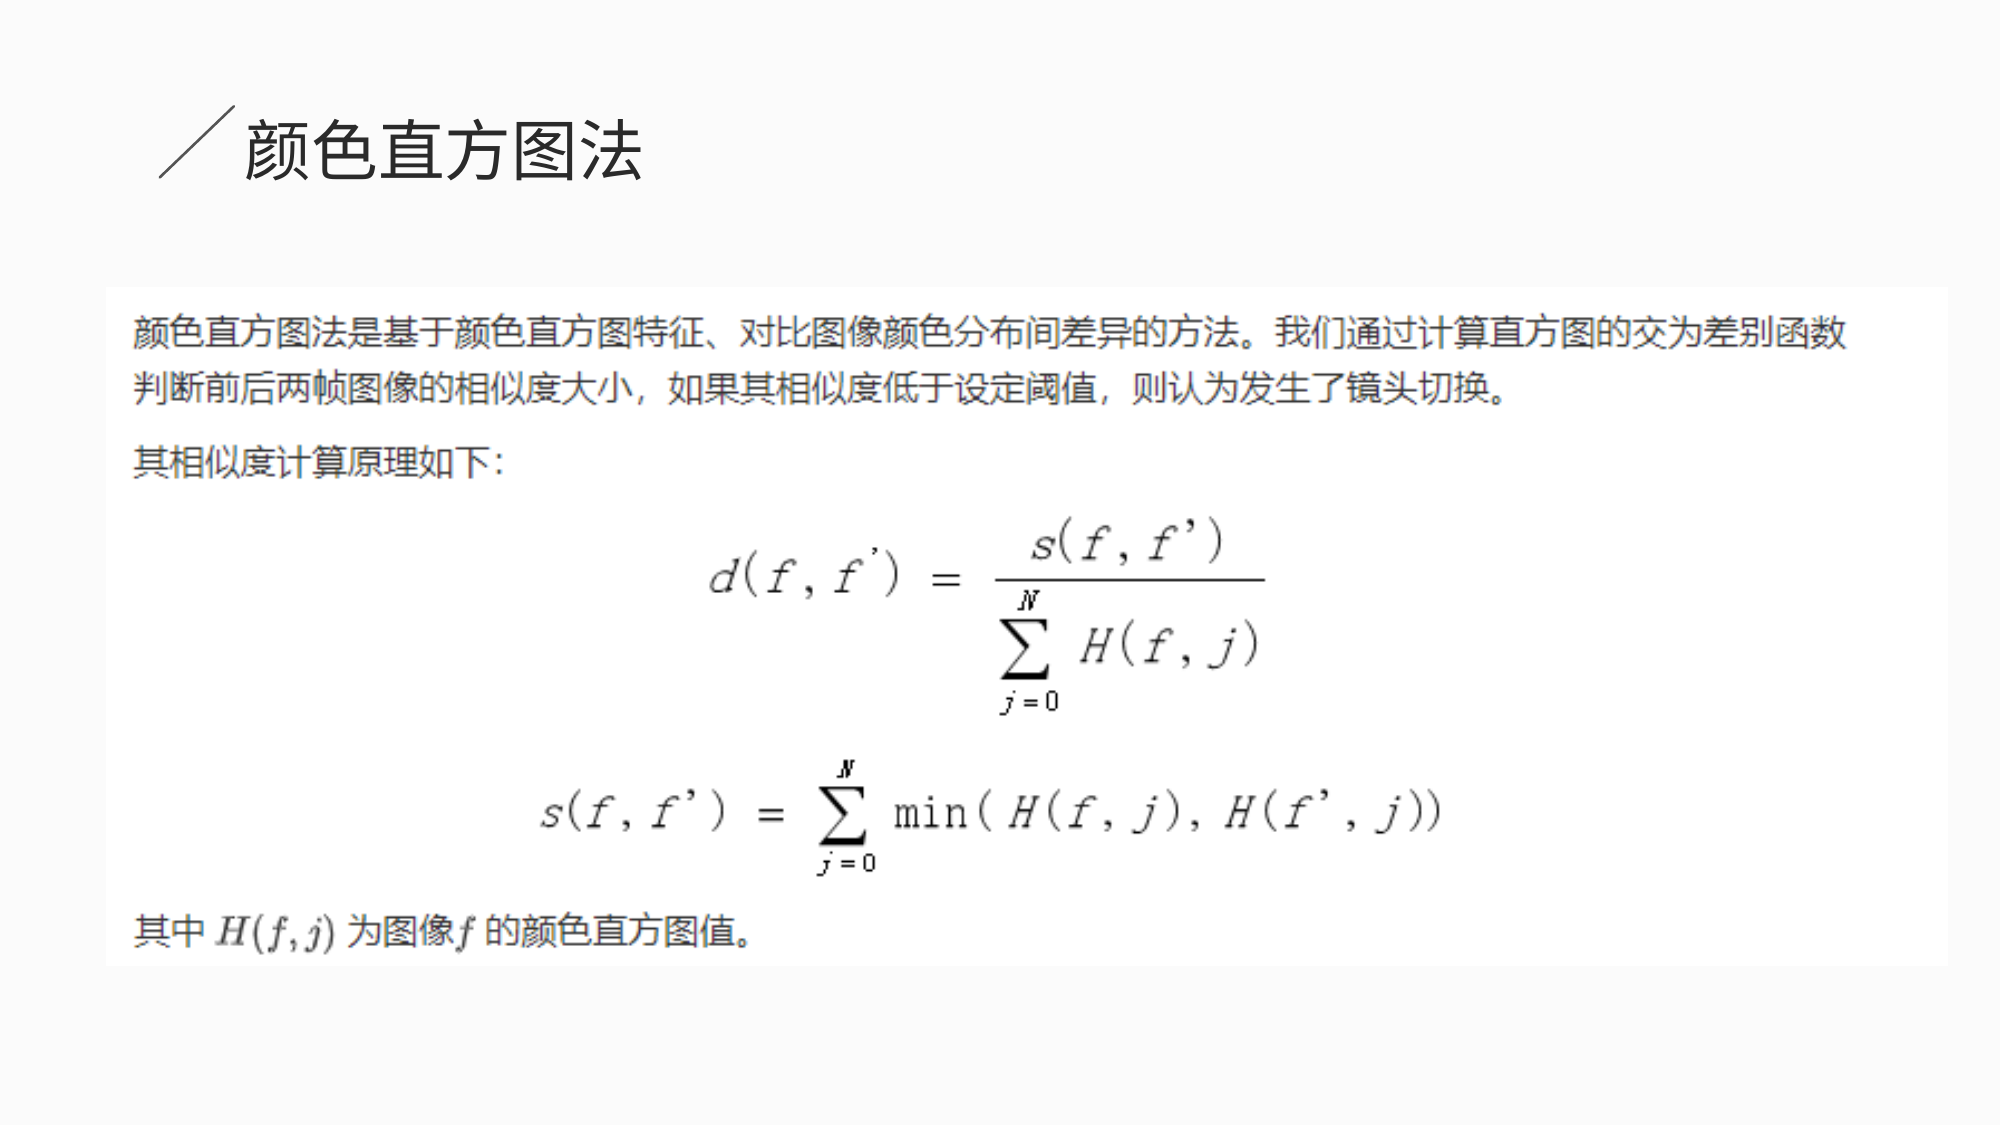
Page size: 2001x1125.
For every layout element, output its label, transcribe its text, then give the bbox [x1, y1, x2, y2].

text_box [159, 106, 234, 178]
text_box 颜色直方图法 [230, 61, 1668, 196]
picture [106, 287, 1948, 966]
